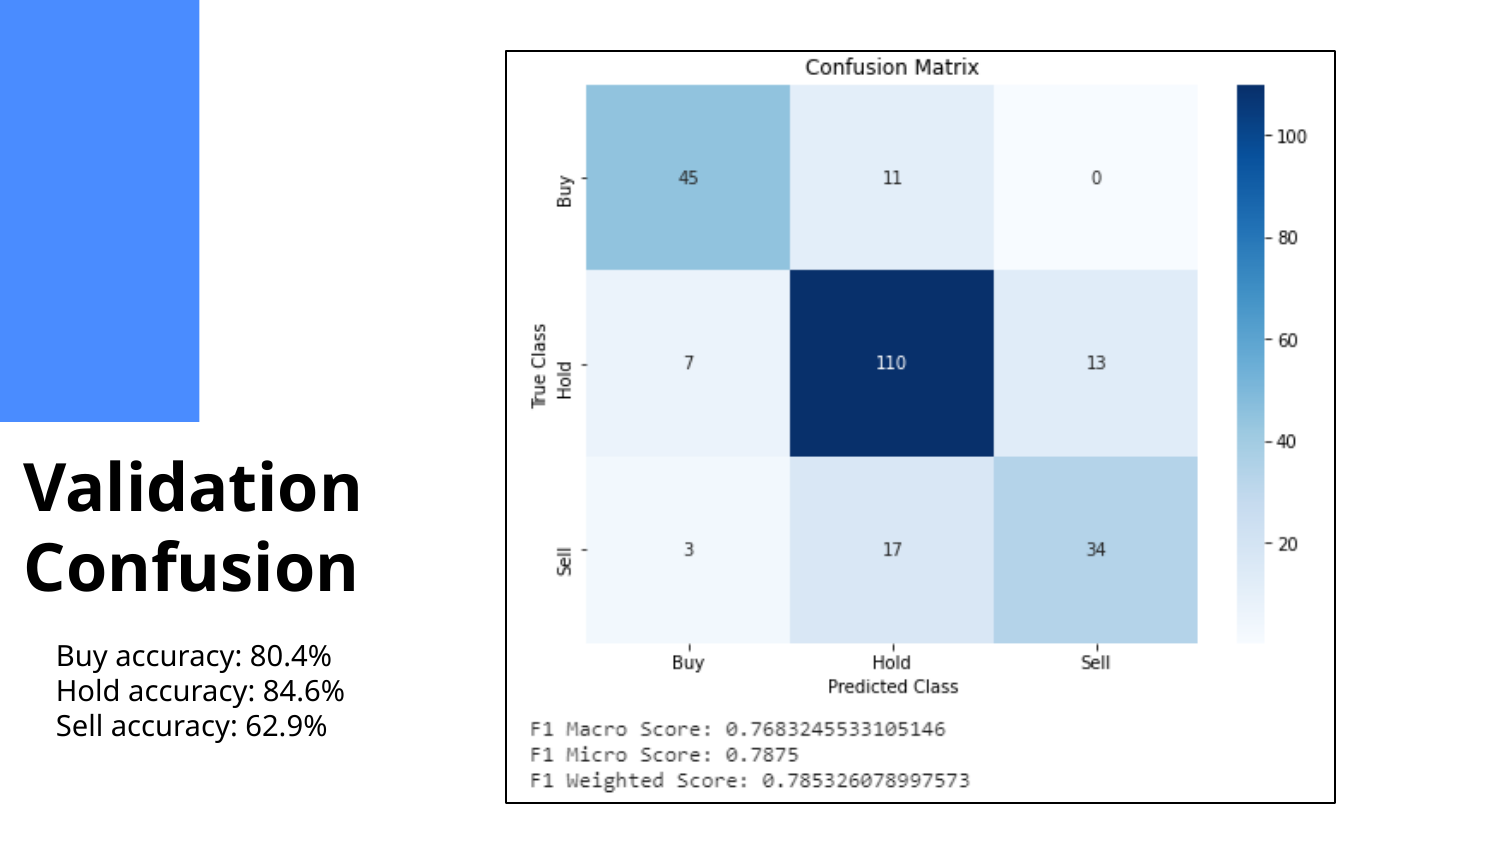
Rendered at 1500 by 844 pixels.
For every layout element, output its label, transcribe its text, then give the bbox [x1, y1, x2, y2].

text_box Buy accuracy: 80.4% Hold accuracy: 84.6% Sell accuracy: 62.9% [40, 622, 501, 757]
title Validation Confusion [8, 429, 501, 549]
picture [506, 51, 1335, 803]
